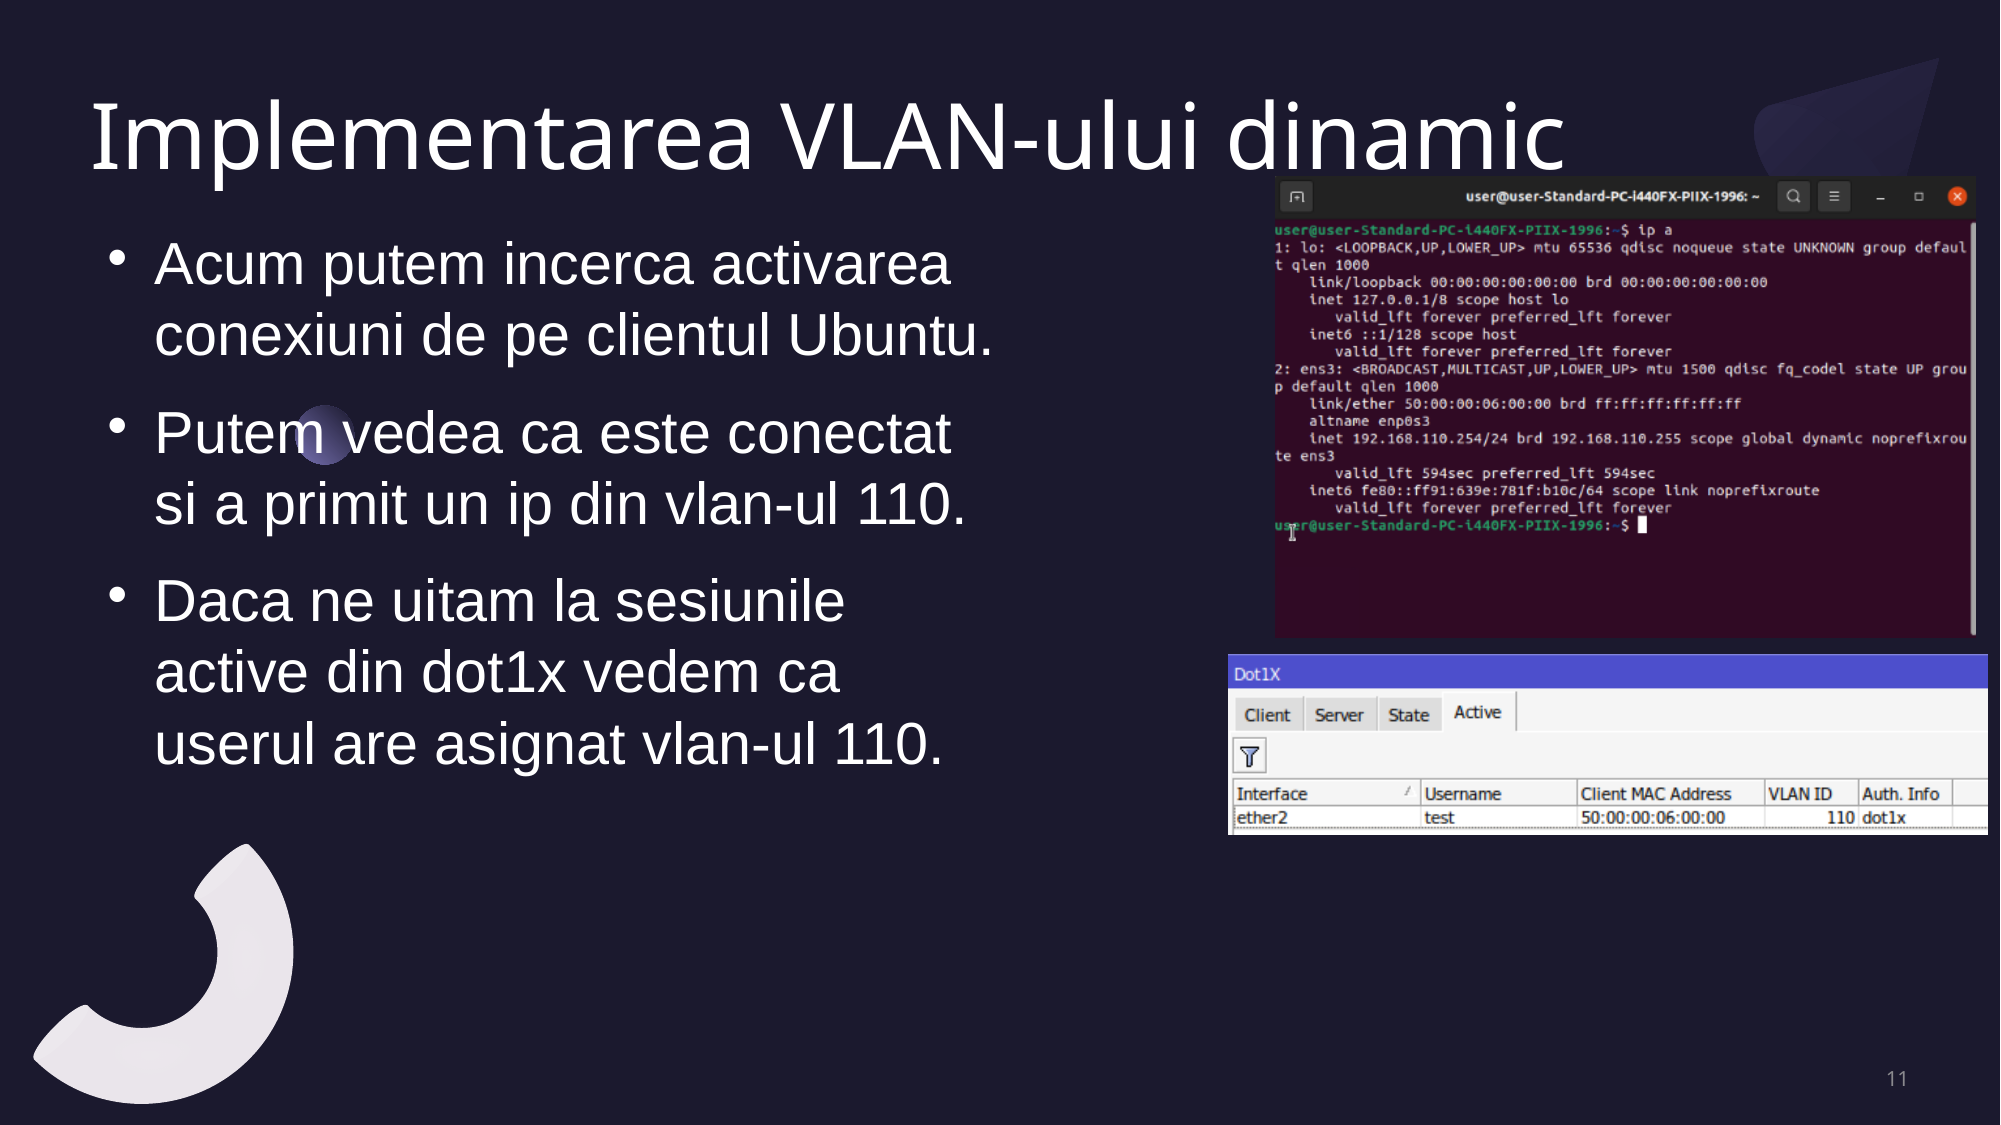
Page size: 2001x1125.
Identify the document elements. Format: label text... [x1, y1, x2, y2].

title Implementarea VLAN-ului dinamic [90, 90, 1911, 309]
picture [1228, 654, 1988, 835]
slide_number 11 [1632, 1067, 1910, 1093]
list Acum putem incerca activarea conexiuni de pe clientul Ubuntu. Putem vedea ca este conectat si a primit un ip din vlan-ul 110. Daca ne uitam la sesiunile active din dot1x vedem ca userul are asignat vlan-ul 110. [91, 224, 1013, 825]
picture [1274, 176, 1976, 638]
